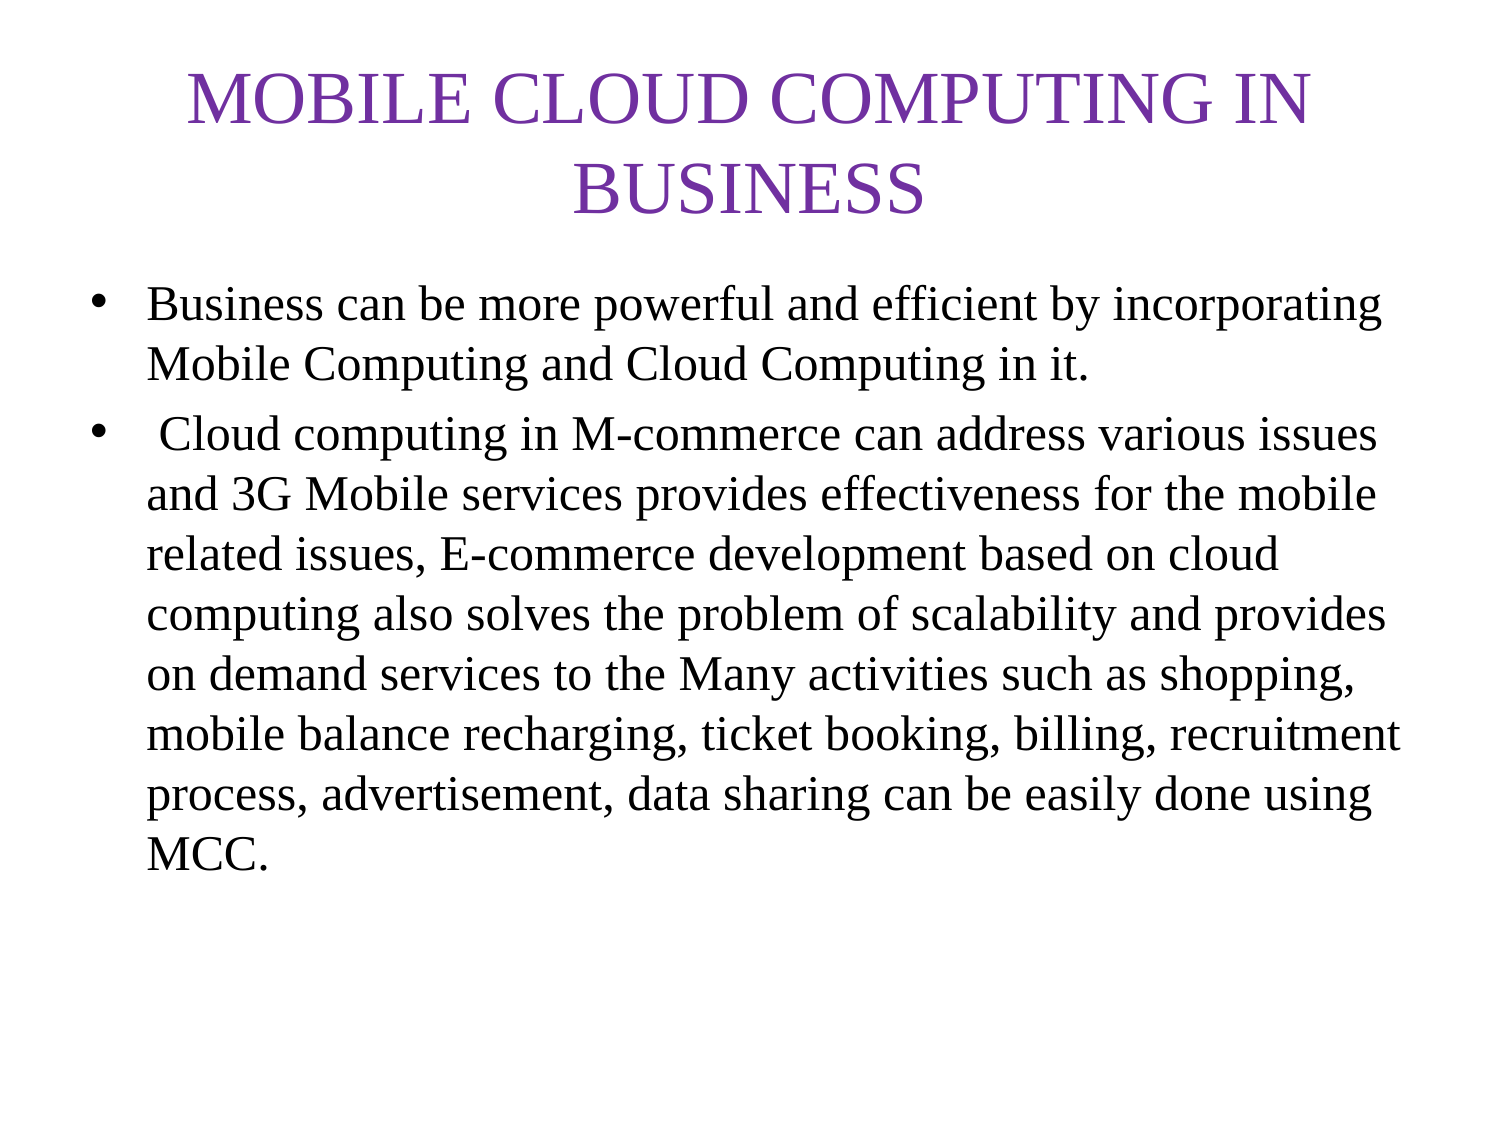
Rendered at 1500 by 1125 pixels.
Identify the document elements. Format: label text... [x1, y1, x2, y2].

list Business can be more powerful and efficient by incorporating Mobile Computing and Cloud Computing in it. Cloud computing in M-commerce can address various issues and 3G Mobile services provides effectiveness for the mobile related issues, E-commerce development based on cloud computing also solves the problem of scalability and provides on demand services to the Many activities such as shopping, mobile balance recharging, ticket booking, billing, recruitment process, advertisement, data sharing can be easily done using MCC. [75, 262, 1425, 1005]
title MOBILE CLOUD COMPUTING IN BUSINESS [75, 45, 1425, 233]
